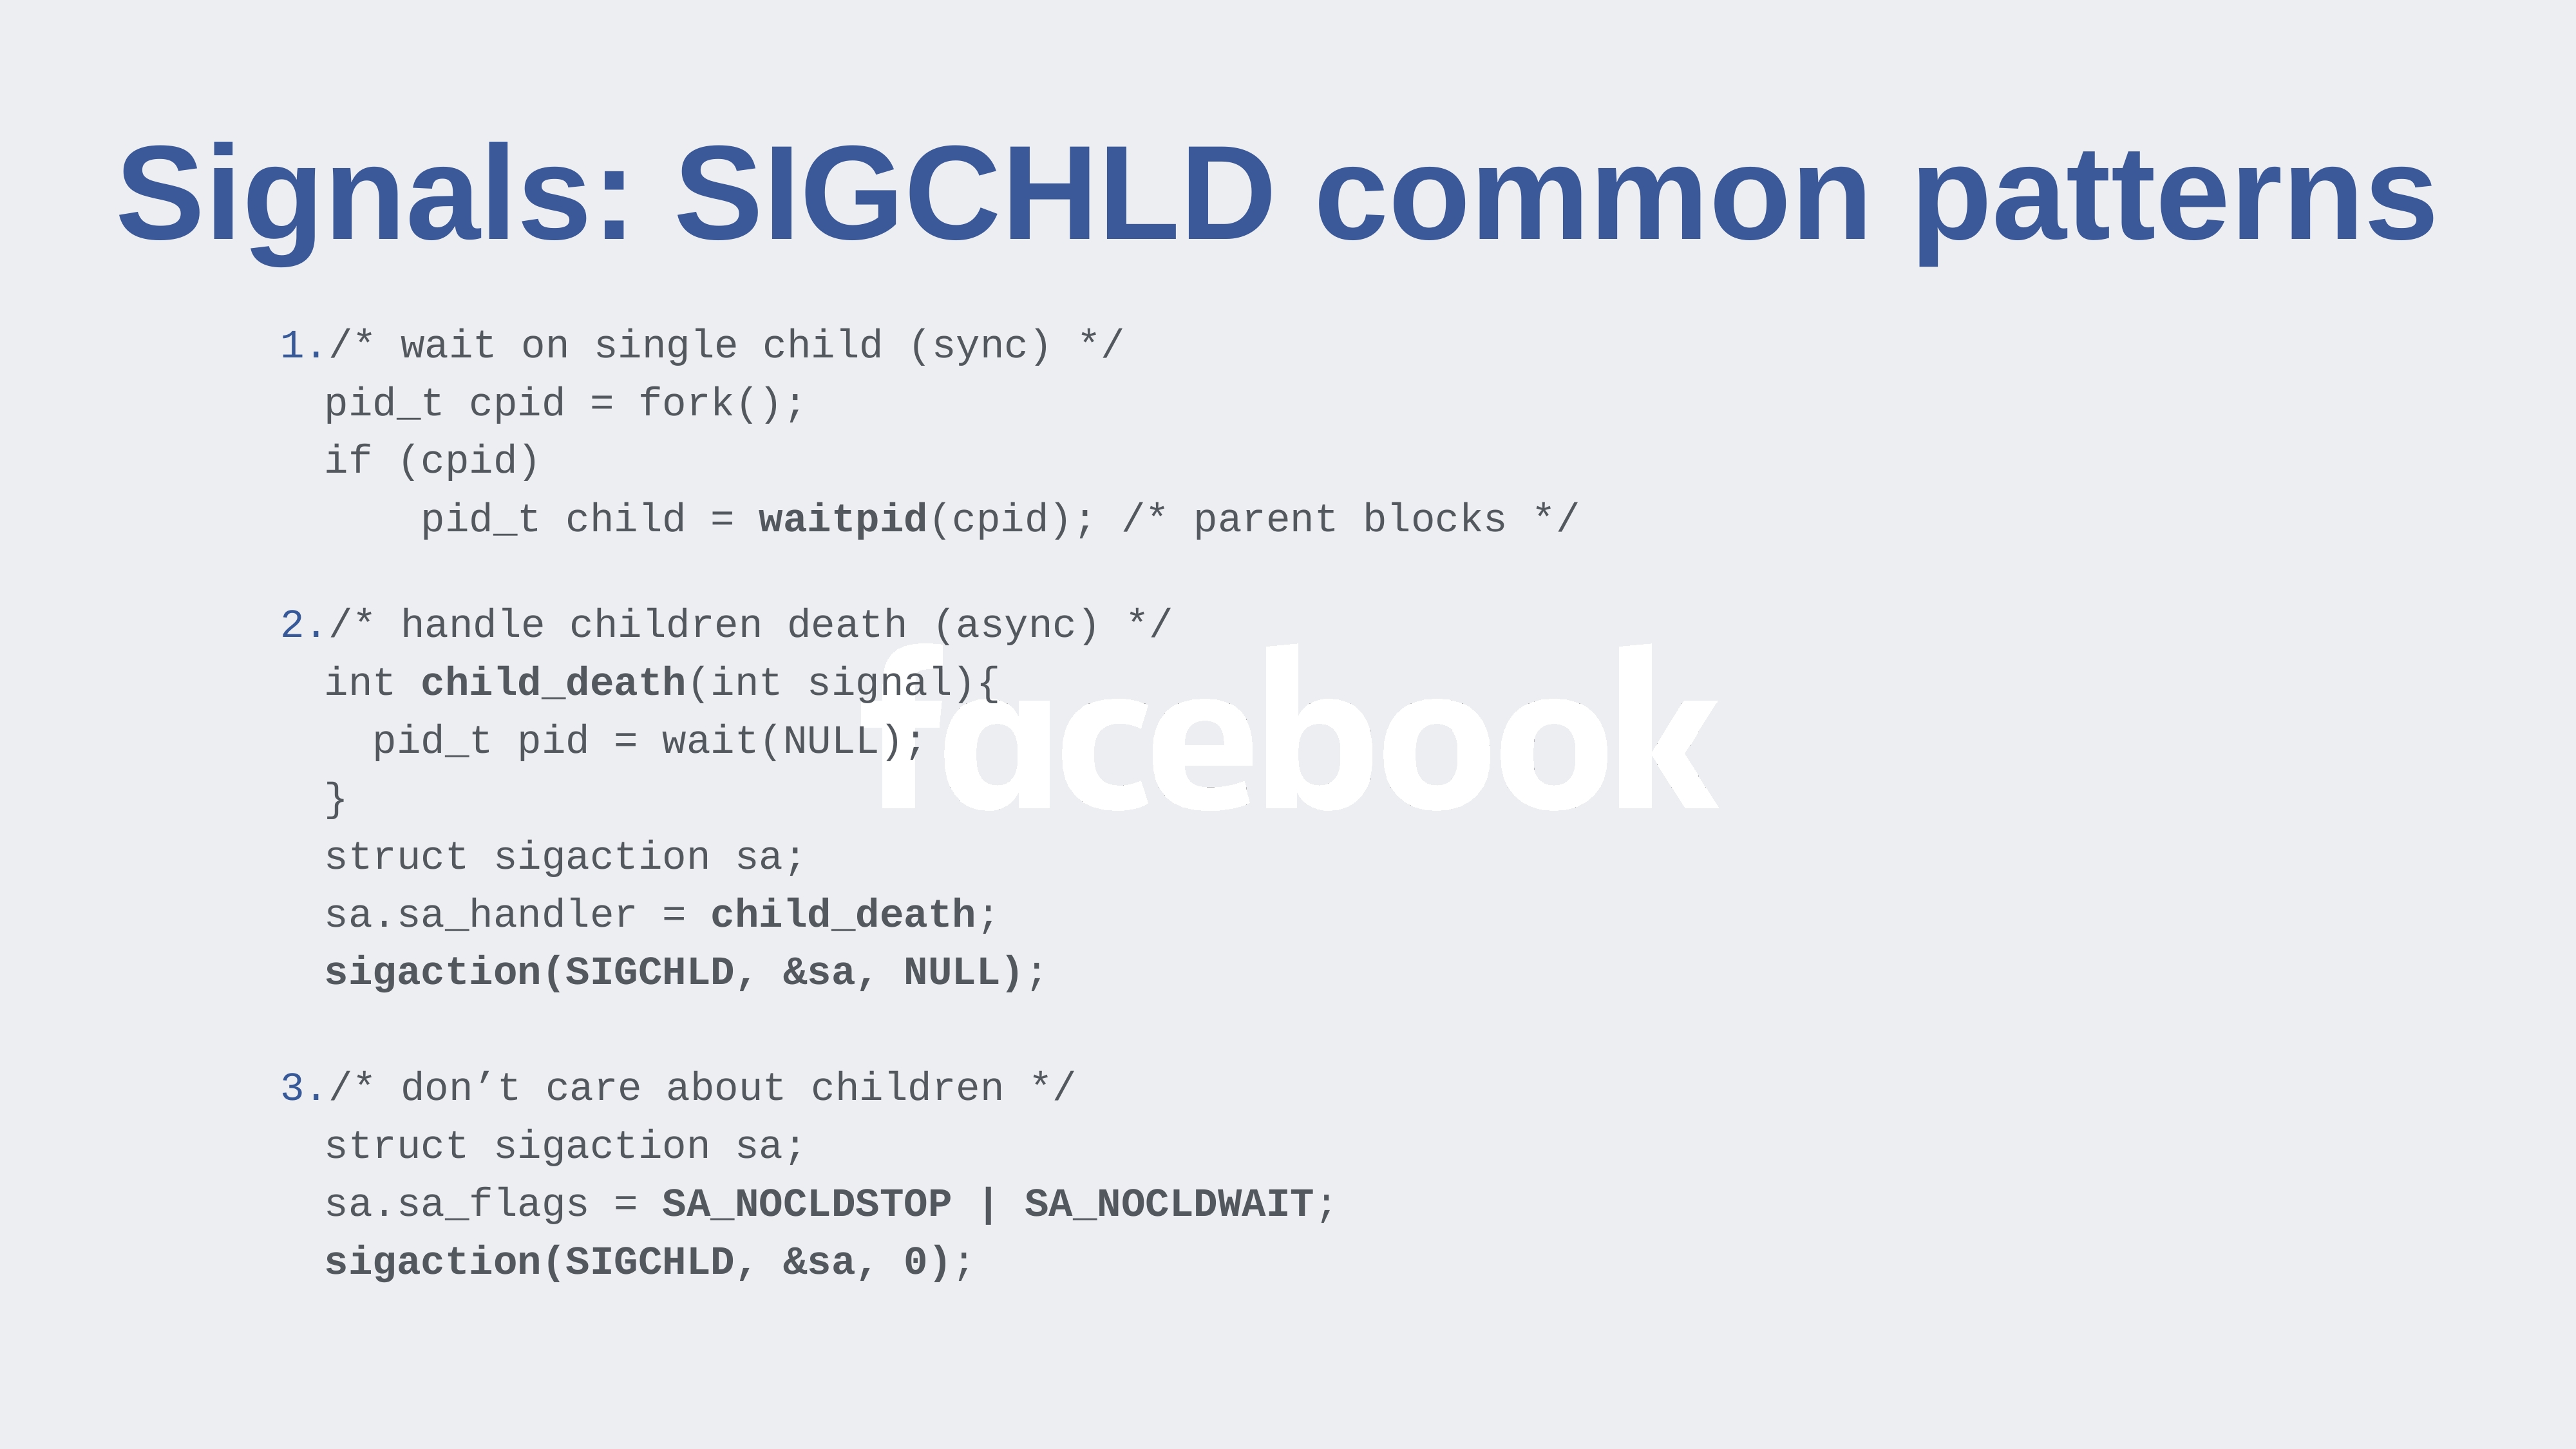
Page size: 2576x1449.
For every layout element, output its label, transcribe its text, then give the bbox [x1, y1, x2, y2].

title Signals: SIGCHLD common patterns [115, 105, 2461, 299]
list /* wait on single child (sync) */ pid_t cpid = fork(); if (cpid) pid_t child = waitpid(cpid); /* parent blocks */ /* handle children death (async) */ int child_death(int signal){ pid_t pid = wait(NULL); } struct sigaction sa; sa.sa_handler = child_death; sigaction(SIGCHLD, &sa, NULL); /* don’t care about children */ struct sigaction sa; sa.sa_flags = SA_NOCLDSTOP | SA_NOCLDWAIT; sigaction(SIGCHLD, &sa, 0); [179, 307, 2362, 1338]
